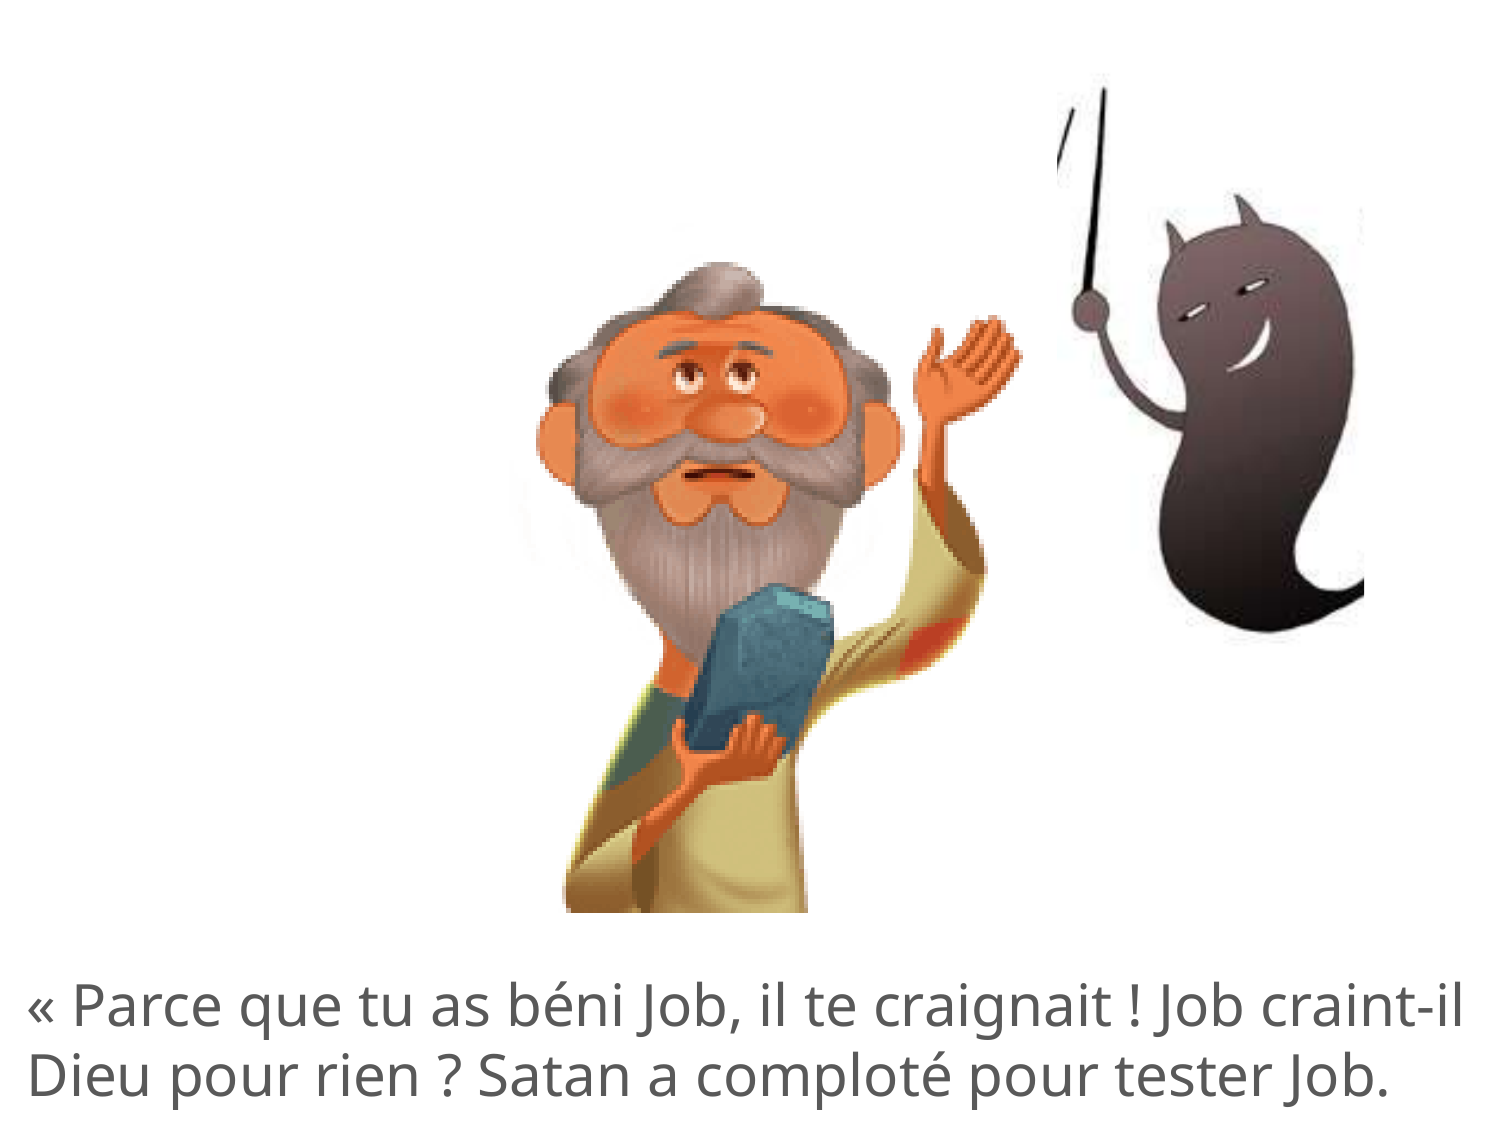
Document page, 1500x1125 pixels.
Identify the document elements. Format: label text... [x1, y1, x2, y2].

text_box « Parce que tu as béni Job, il te craignait ! Job craint-il Dieu pour rien ? Satan a comploté pour tester Job. [11, 961, 1483, 1116]
picture [466, 219, 1028, 913]
picture [1056, 0, 1365, 689]
